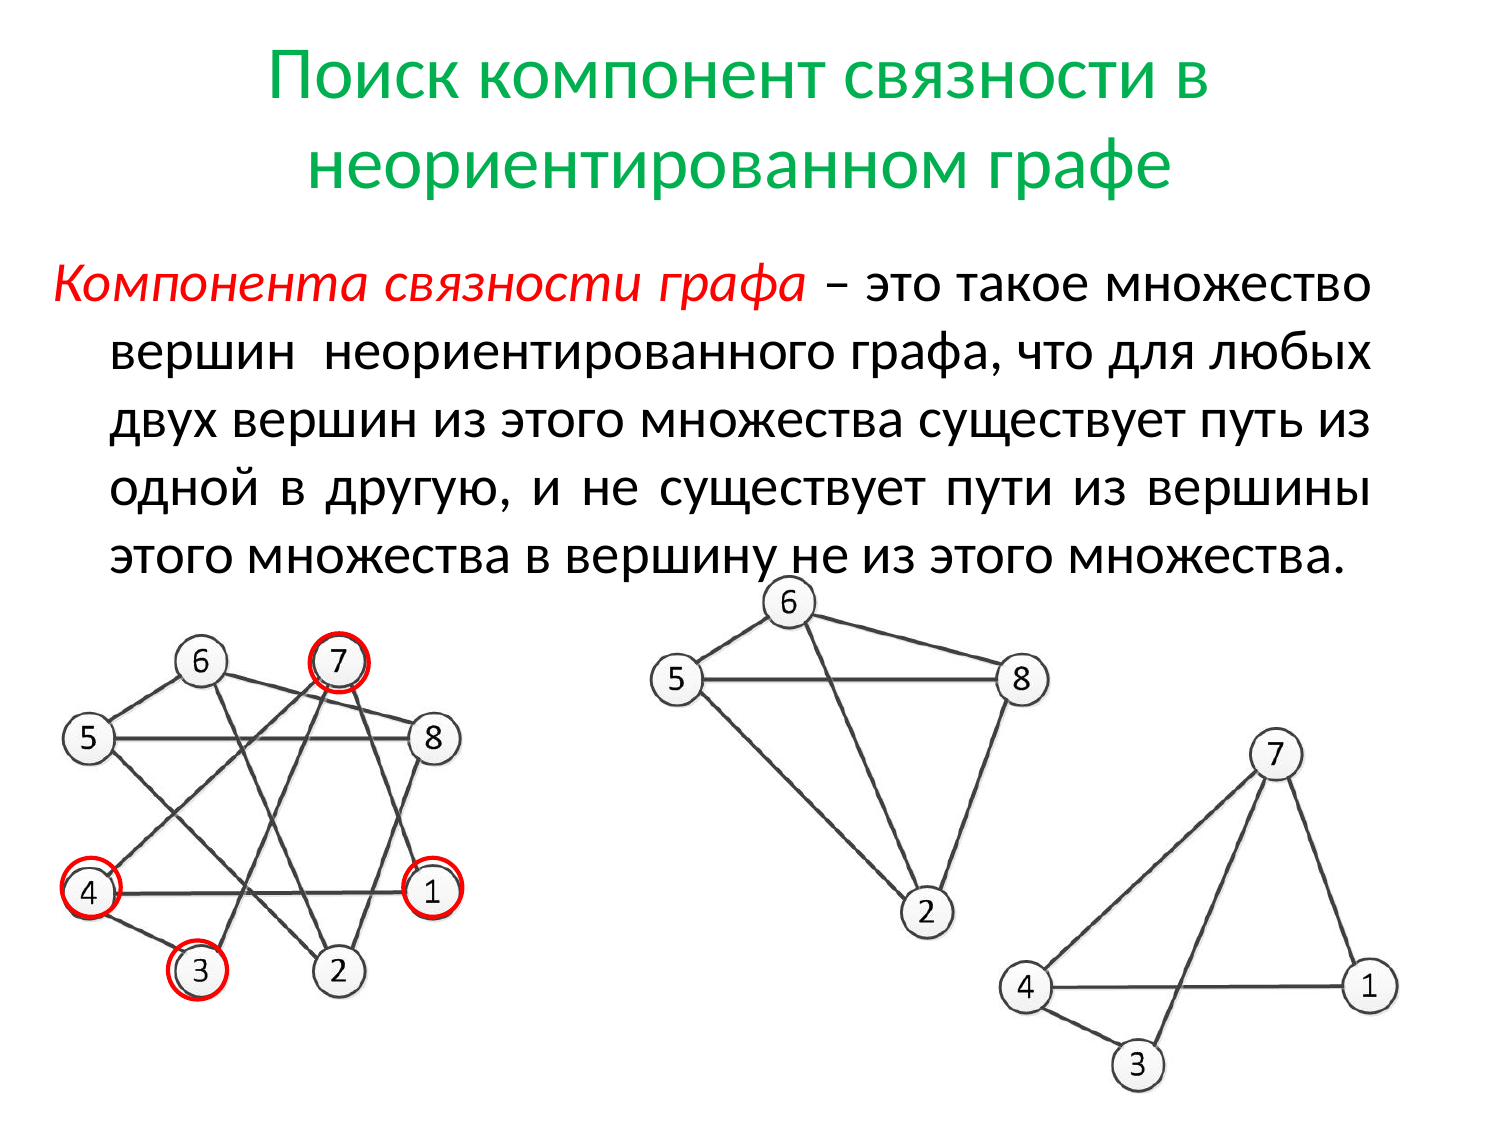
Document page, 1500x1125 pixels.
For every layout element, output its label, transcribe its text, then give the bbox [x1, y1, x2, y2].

list Компонента связности графа – это такое множество вершин неориентированного графа, что для любых двух вершин из этого множества существует путь из одной в другую, и не существует пути из вершины этого множества в вершину не из этого множества. [37, 237, 1388, 604]
picture [61, 633, 463, 1000]
picture [649, 574, 1400, 1095]
title Поиск компонент связности в неориентированном графе [64, 37, 1415, 190]
